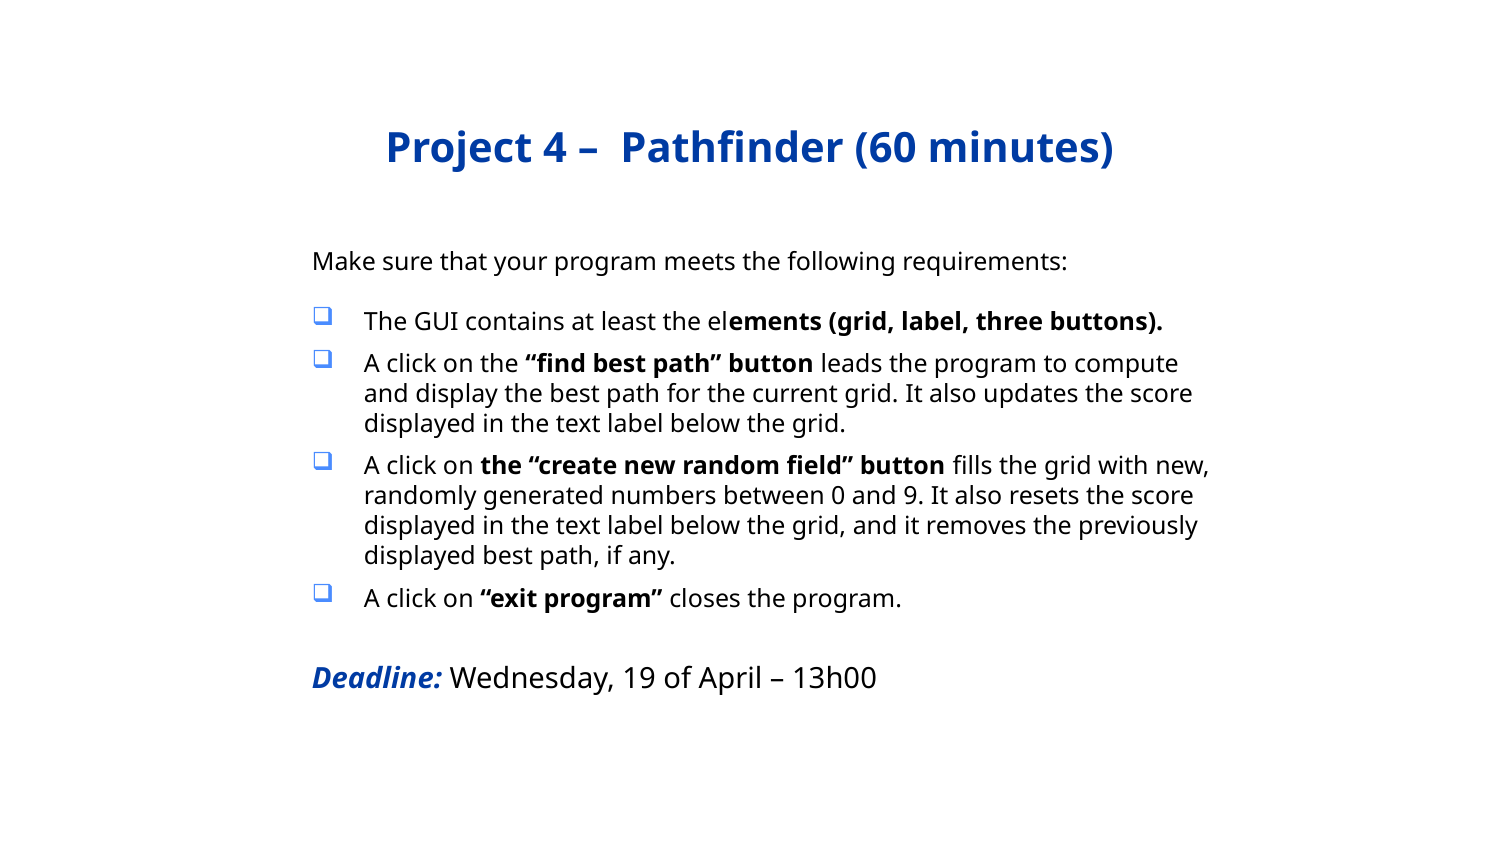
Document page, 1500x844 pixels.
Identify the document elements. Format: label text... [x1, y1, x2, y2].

list Make sure that your program meets the following requirements: The GUI contains at least the elements (grid, label, three buttons). A click on the “find best path” button leads the program to compute and display the best path for the current grid. It also updates the score displayed in the text label below the grid. A click on the “create new random field” button fills the grid with new, randomly generated numbers between 0 and 9. It also resets the score displayed in the text label below the grid, and it removes the previously displayed best path, if any. A click on “exit program” closes the program. Deadline: Wednesday, 19 of April – 13h00 [273, 200, 1227, 761]
title Project 4 – Pathfinder (60 minutes) [116, 106, 1383, 201]
